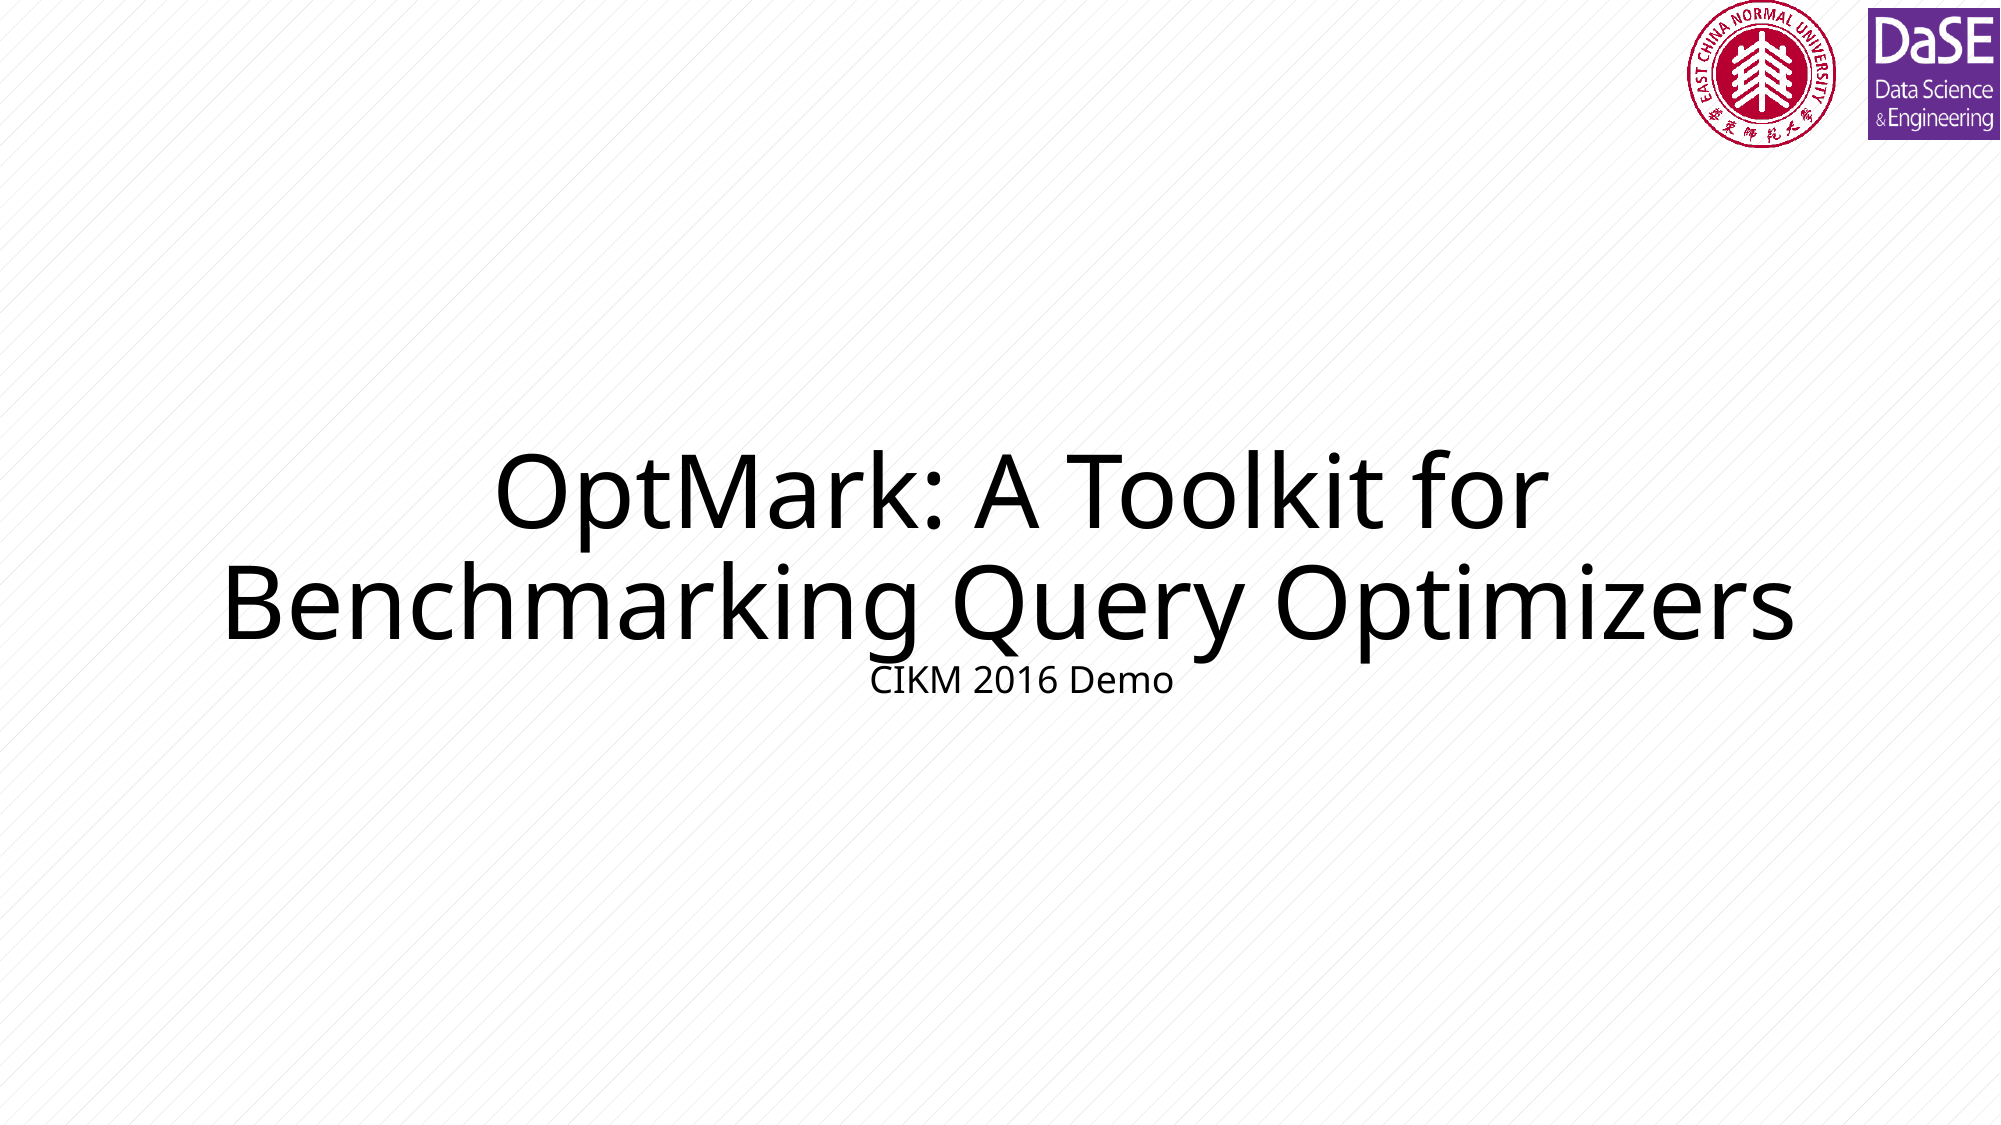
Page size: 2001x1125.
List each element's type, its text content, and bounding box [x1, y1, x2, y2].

picture [1868, 8, 2000, 140]
title OptMark: A Toolkit for Benchmarking Query Optimizers CIKM 2016 Demo [188, 415, 1856, 710]
picture [1687, 0, 1836, 148]
